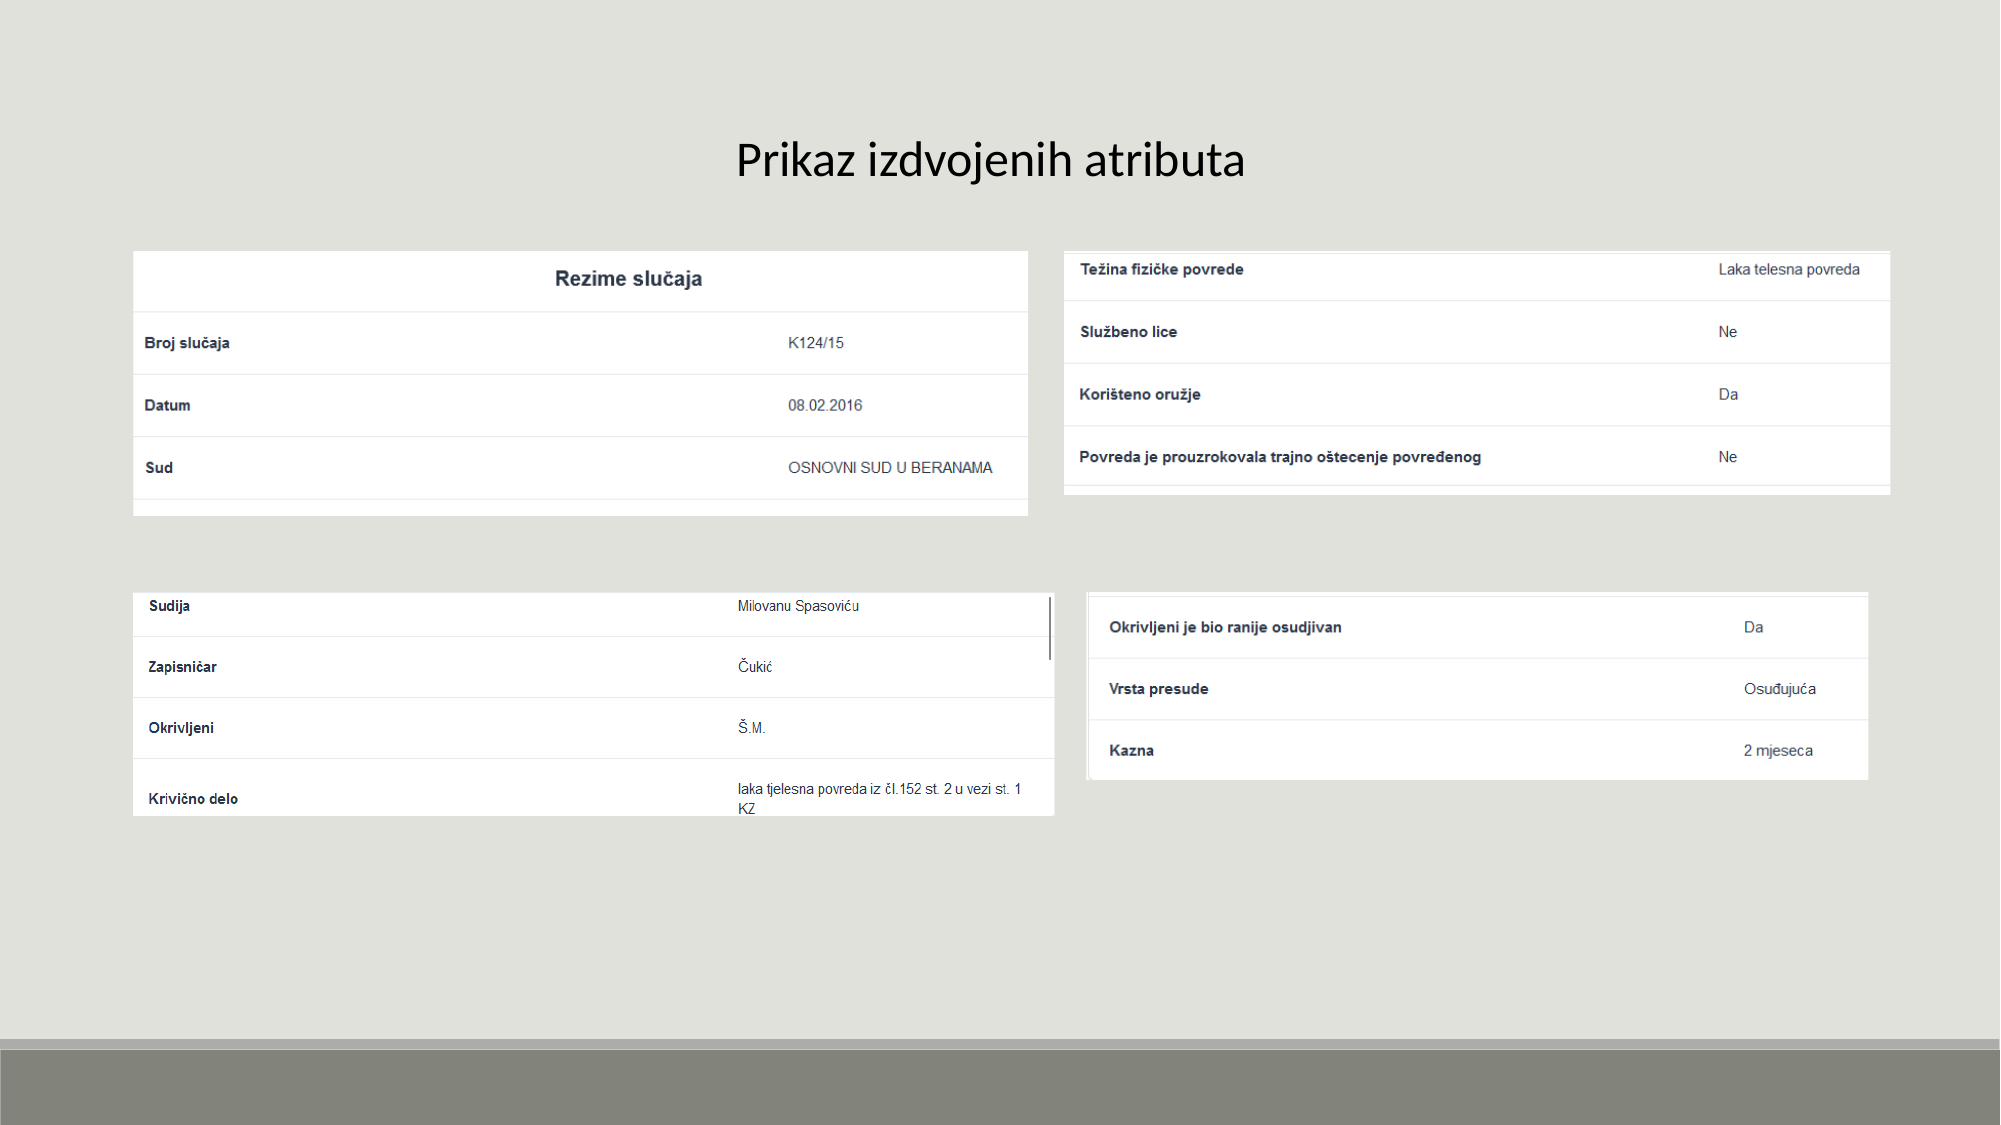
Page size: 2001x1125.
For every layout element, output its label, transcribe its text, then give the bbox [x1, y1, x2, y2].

picture [132, 251, 1029, 516]
picture [1063, 251, 1891, 496]
picture [132, 591, 1869, 817]
text_box Prikaz izdvojenih atributa [721, 119, 1335, 194]
